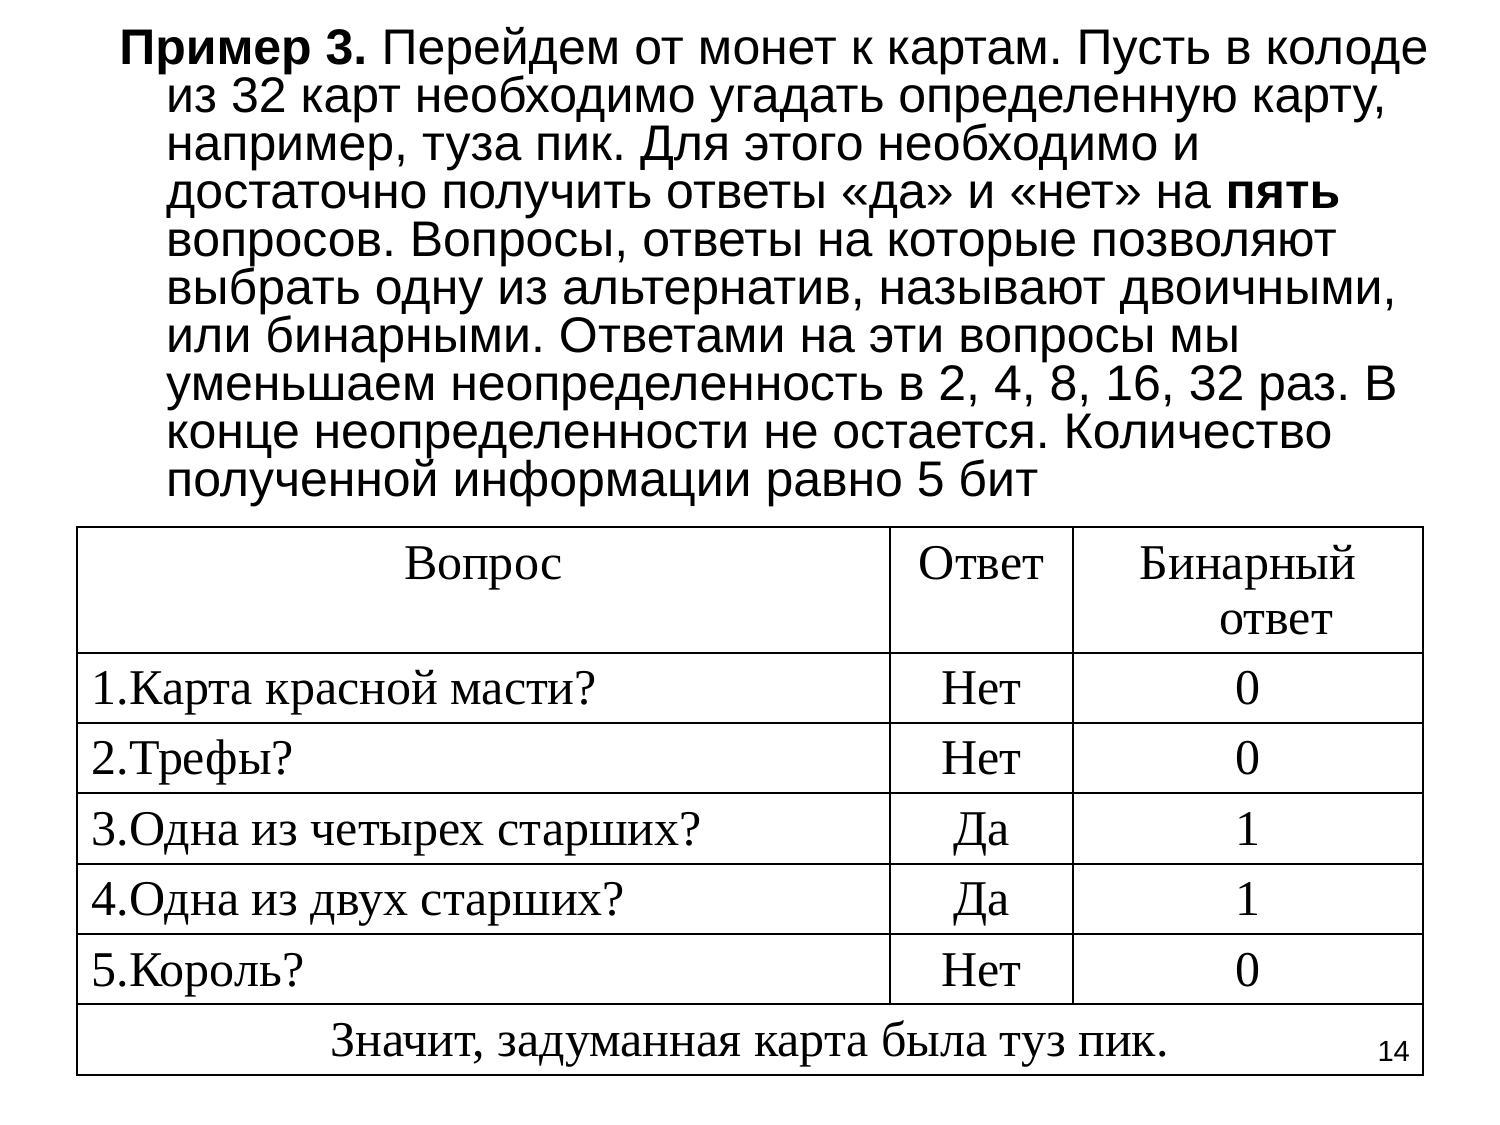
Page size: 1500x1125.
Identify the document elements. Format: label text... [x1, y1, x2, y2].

table_cell Нет [891, 724, 1072, 792]
table_cell Нет [891, 654, 1072, 722]
table_header Вопрос [78, 528, 889, 652]
table_cell 1 [1074, 794, 1422, 863]
table_cell 3.Одна из четырех старших? [78, 794, 889, 863]
slide_number 14 [1074, 1024, 1426, 1103]
table_cell 4.Одна из двух старших? [78, 865, 889, 933]
table_cell 2.Трефы? [78, 724, 889, 792]
table_cell 0 [1074, 724, 1422, 792]
table_cell Значит, задуманная карта была туз пик. [78, 1005, 1422, 1074]
table_cell 0 [1074, 935, 1422, 1003]
table_cell 1.Карта красной масти? [78, 654, 889, 722]
list Пример 3. Перейдем от монет к картам. Пусть в колоде из 32 карт необходимо угадать определенную карту, например, туза пик. Для этого необходимо и достаточно получить ответы «да» и «нет» на пять вопросов. Вопросы, ответы на которые позволяют выбрать одну из альтернатив, называют двоичными, или бинарными. Ответами на эти вопросы мы уменьшаем неопределенность в 2, 4, 8, 16, 32 раз. В конце неопределенности не остается. Количество полученной информации равно 5 бит [29, 18, 1460, 504]
table_header Ответ [891, 528, 1072, 652]
table_cell 0 [1074, 654, 1422, 722]
table_cell Да [891, 794, 1072, 863]
table_header Бинарный ответ [1074, 528, 1422, 652]
table_cell Нет [891, 935, 1072, 1003]
table_cell 5.Король? [78, 935, 889, 1003]
table_cell Да [891, 865, 1072, 933]
table_cell 1 [1074, 865, 1422, 933]
